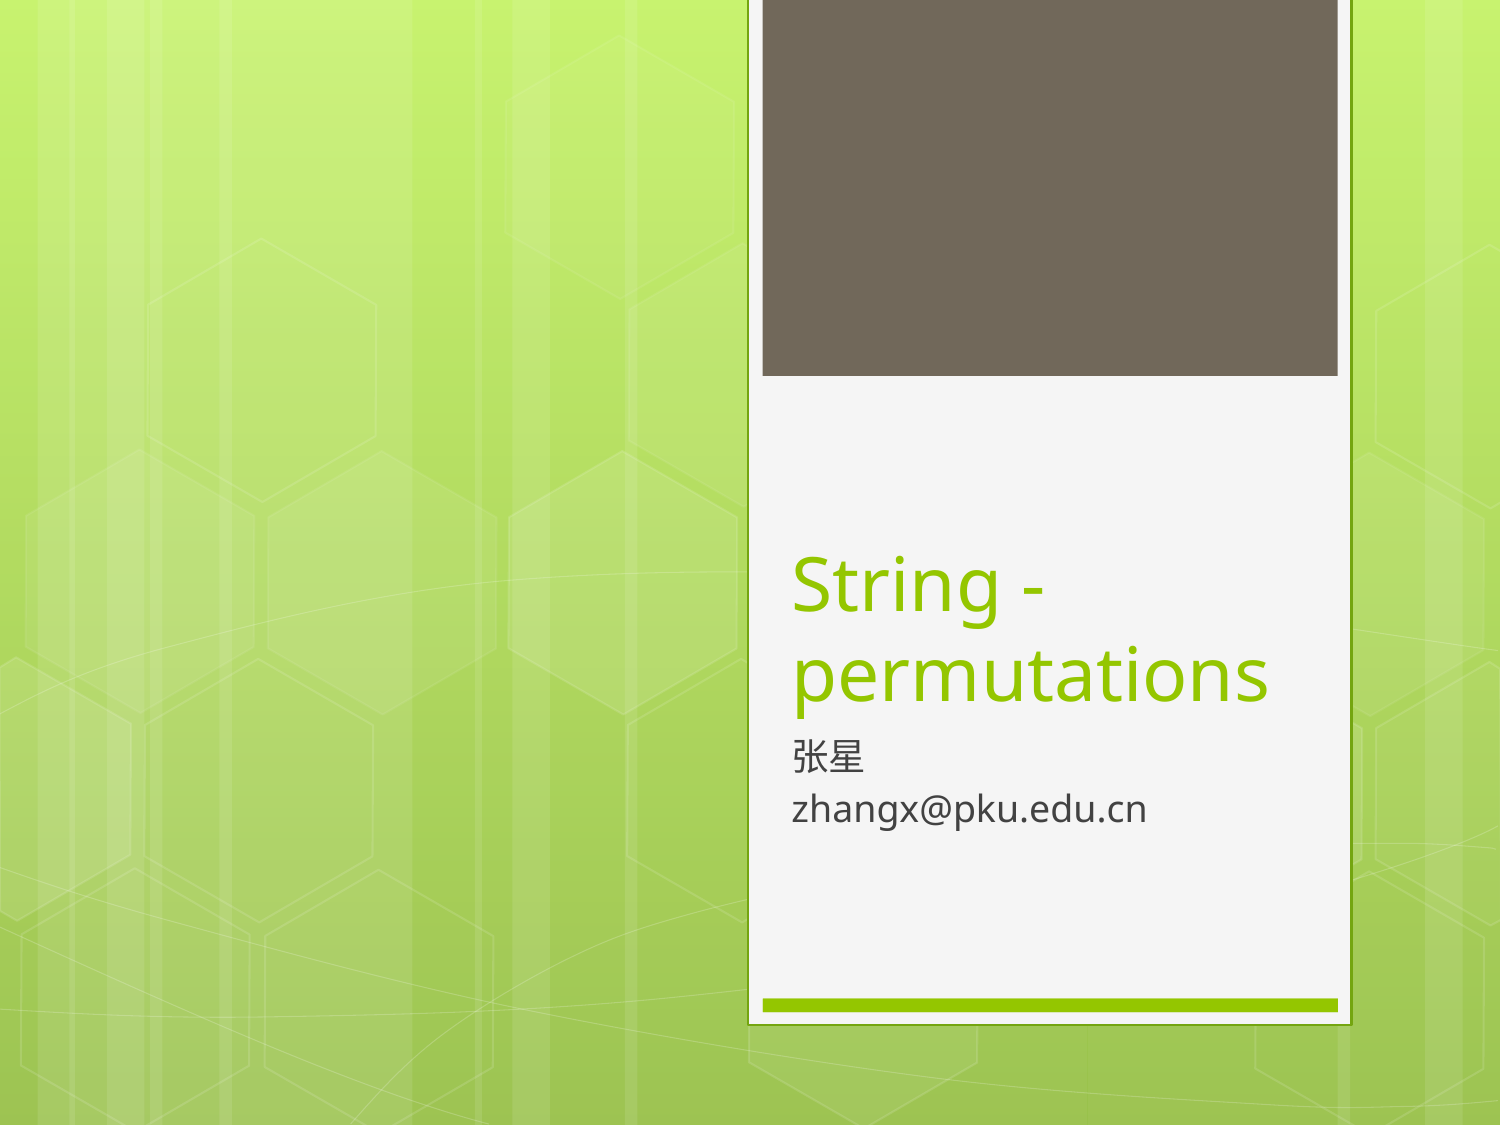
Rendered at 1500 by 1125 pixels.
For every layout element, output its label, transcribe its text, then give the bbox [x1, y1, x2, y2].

subtitle 张星 zhangx@pku.edu.cn [776, 725, 1320, 933]
title String - permutations [776, 444, 1320, 724]
